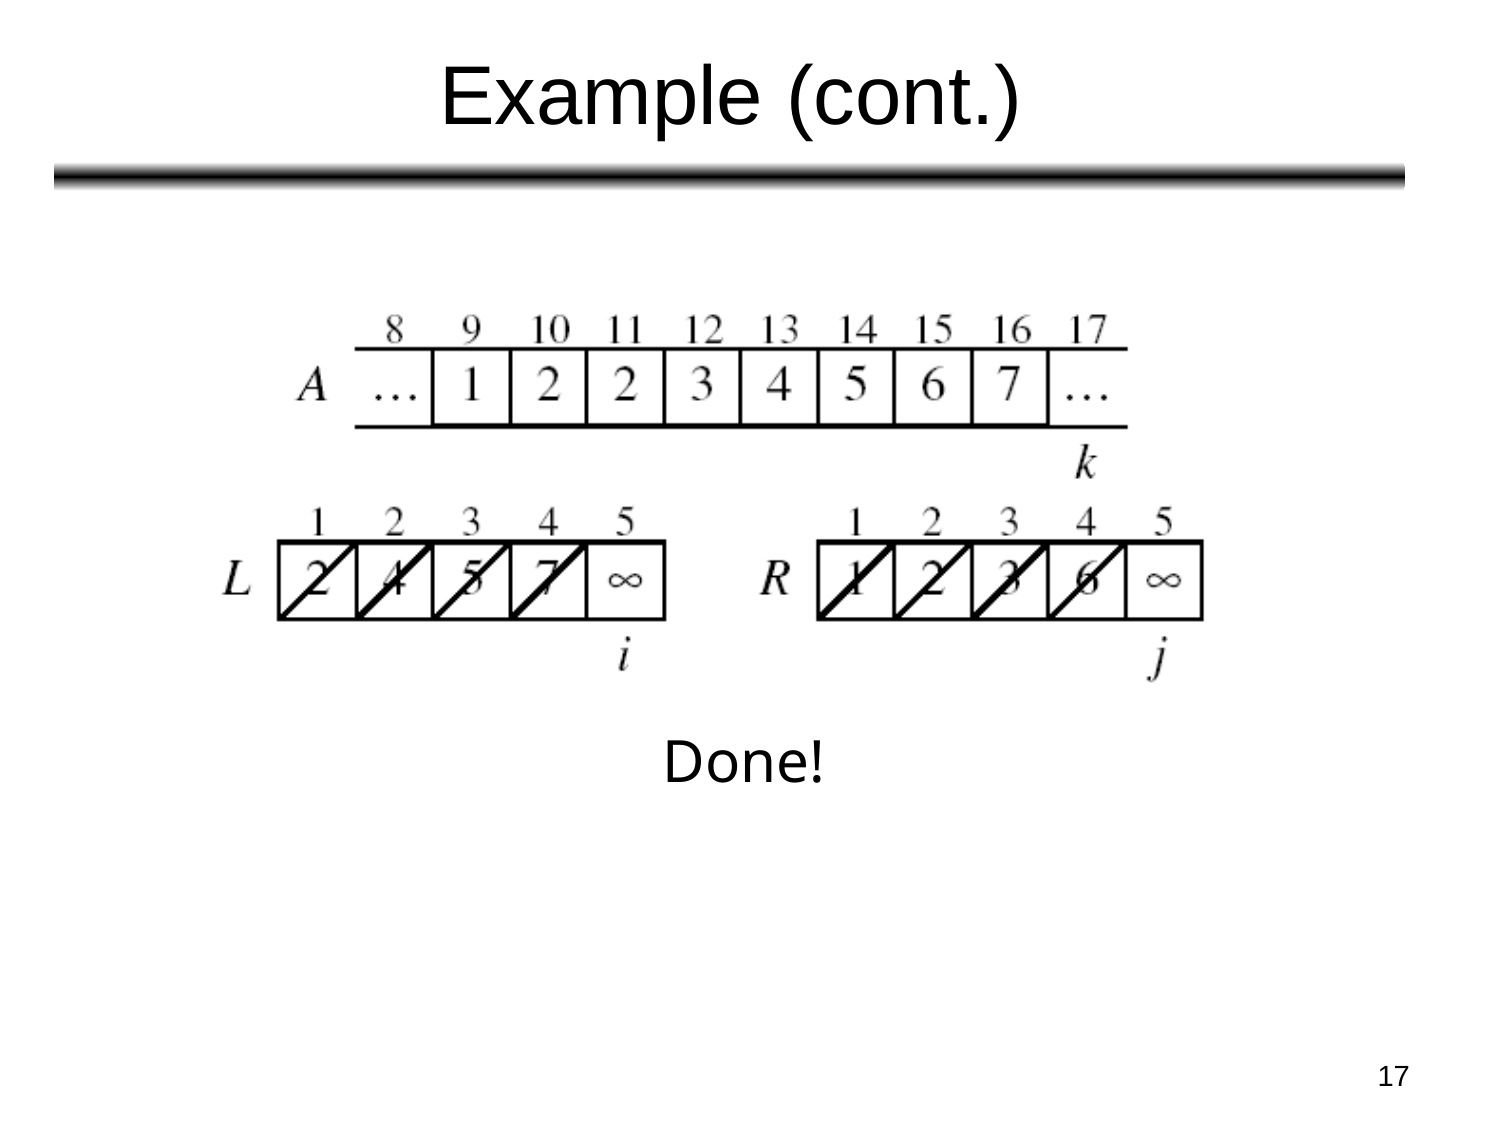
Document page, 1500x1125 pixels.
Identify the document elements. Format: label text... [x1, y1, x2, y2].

title Example (cont.) [55, 16, 1406, 166]
text_box ‹#› [1074, 1049, 1425, 1103]
text_box Done! [647, 716, 894, 802]
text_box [209, 298, 1225, 694]
